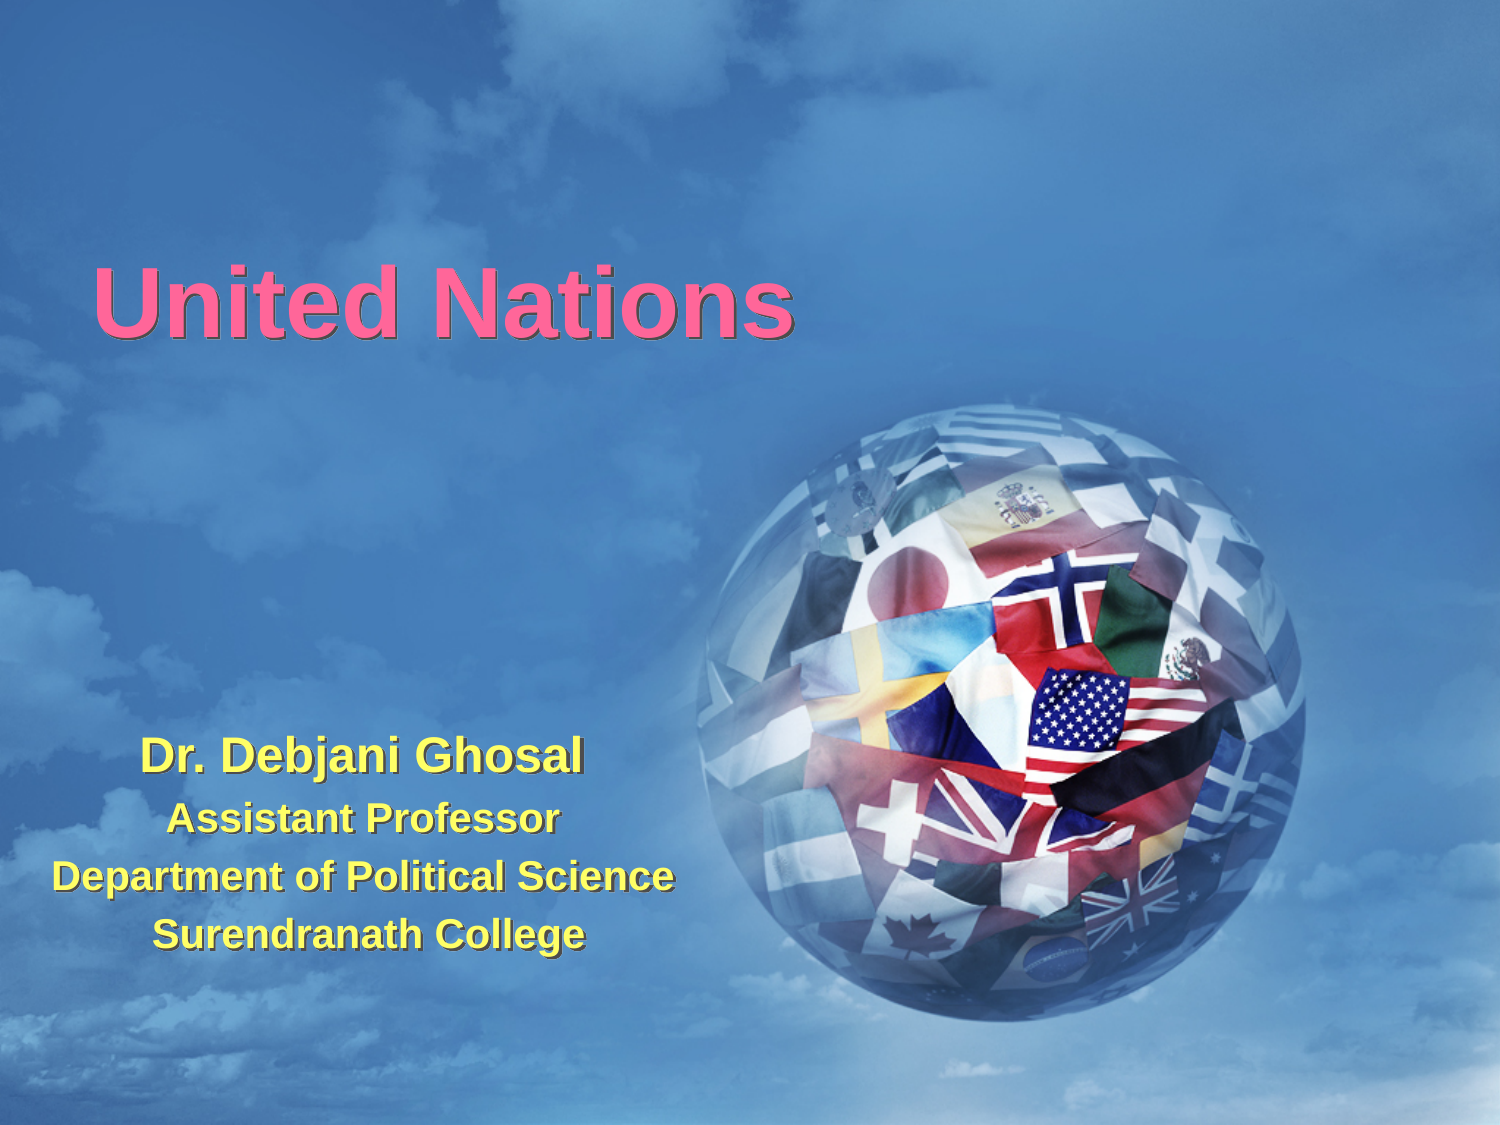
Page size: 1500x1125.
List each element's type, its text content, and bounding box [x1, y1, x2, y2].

picture [0, 0, 1500, 1125]
title United Nations [76, 232, 1034, 363]
subtitle Dr. Debjani Ghosal Assistant Professor Department of Political Science Surendranath College [12, 714, 725, 1088]
